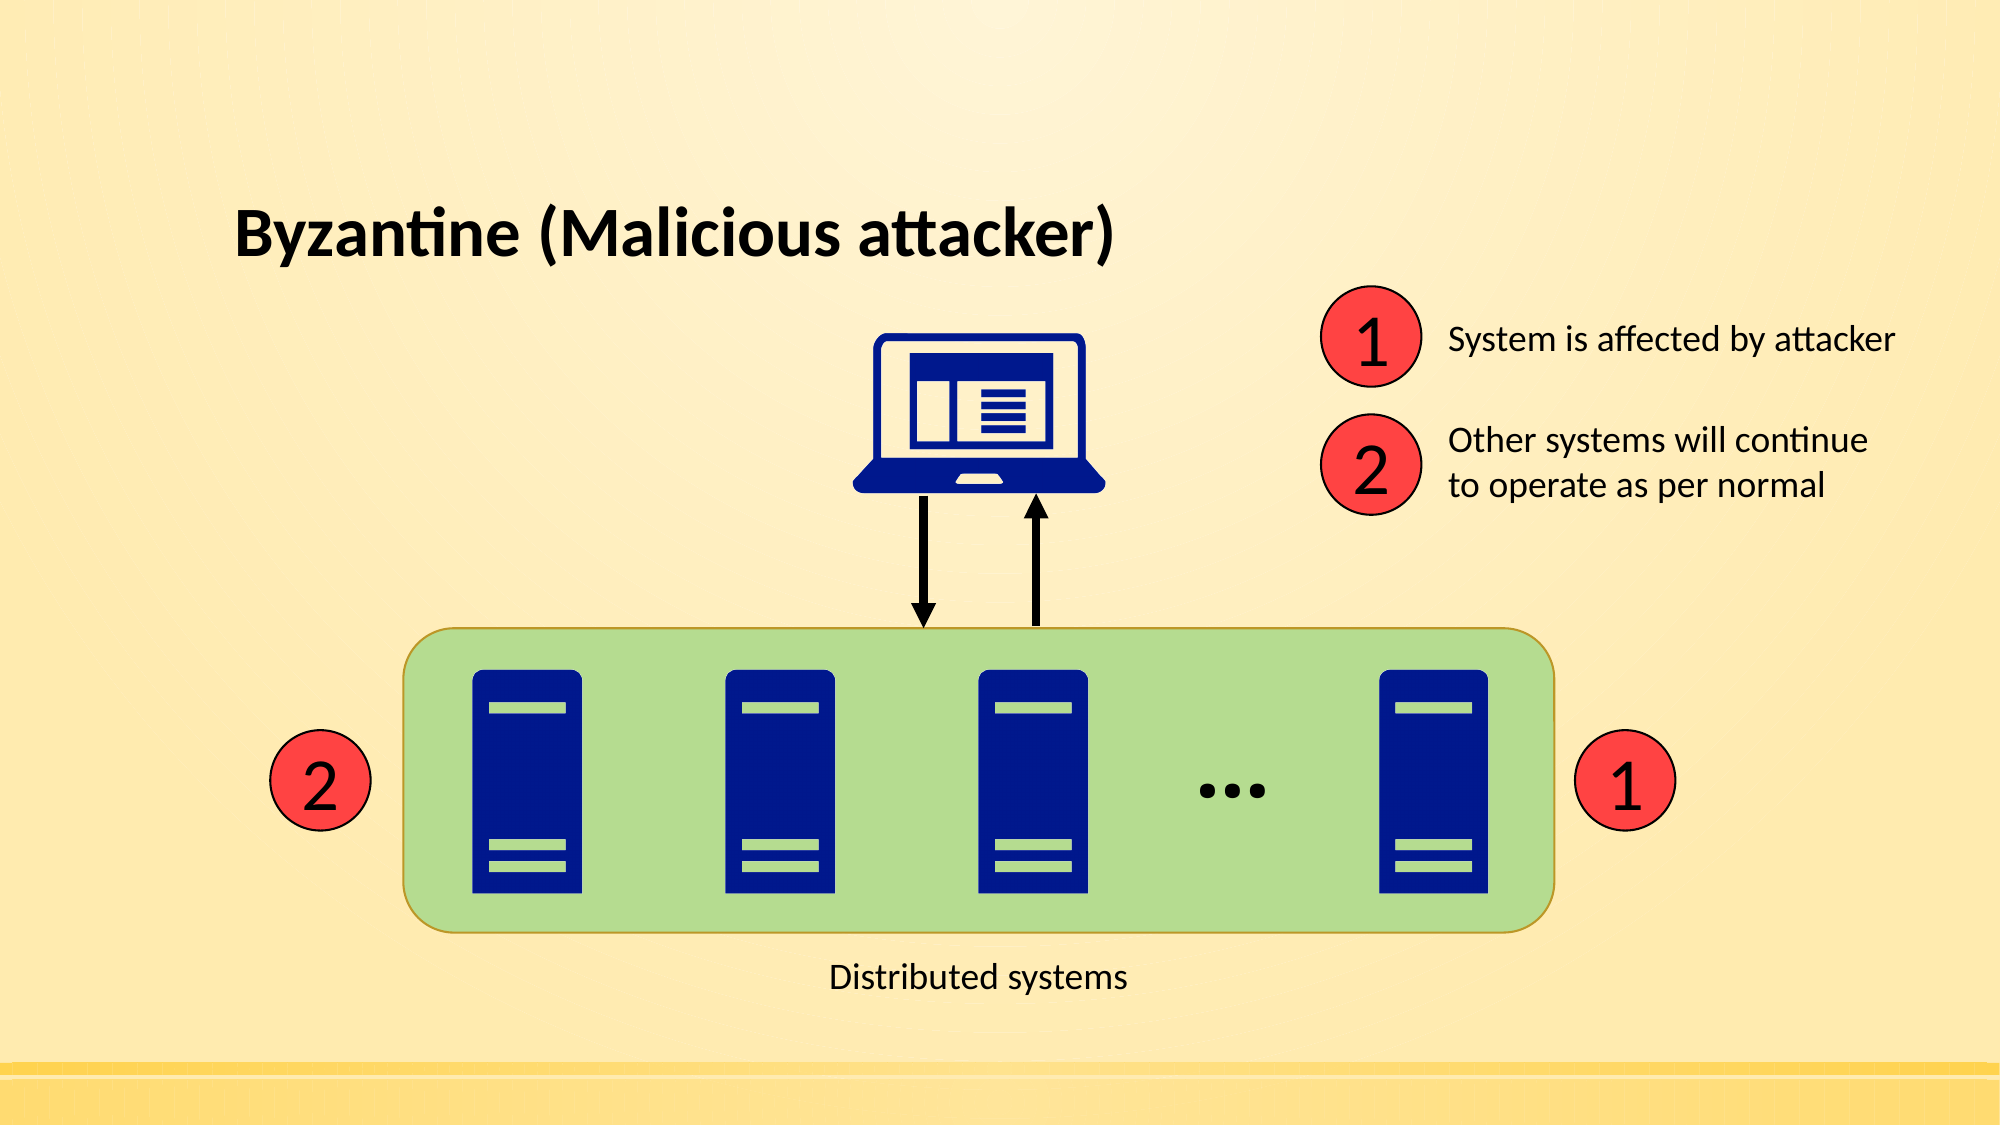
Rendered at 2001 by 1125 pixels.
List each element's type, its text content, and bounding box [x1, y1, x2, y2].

text_box 2 [269, 729, 372, 832]
text_box … [1180, 702, 1286, 822]
picture [667, 669, 893, 894]
text_box 1 [1573, 729, 1677, 832]
text_box [402, 627, 1556, 934]
picture [852, 286, 1106, 540]
text_box 2 [1319, 413, 1423, 516]
picture [1320, 669, 1546, 894]
text_box System is affected by attacker [1433, 306, 1918, 366]
text_box Distributed systems [403, 945, 1555, 1005]
title Byzantine (Malicious attacker) [219, 76, 1780, 279]
text_box 1 [1319, 285, 1423, 388]
text_box Other systems will continue to operate as per normal [1433, 407, 1918, 513]
picture [920, 669, 1146, 894]
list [414, 669, 640, 894]
